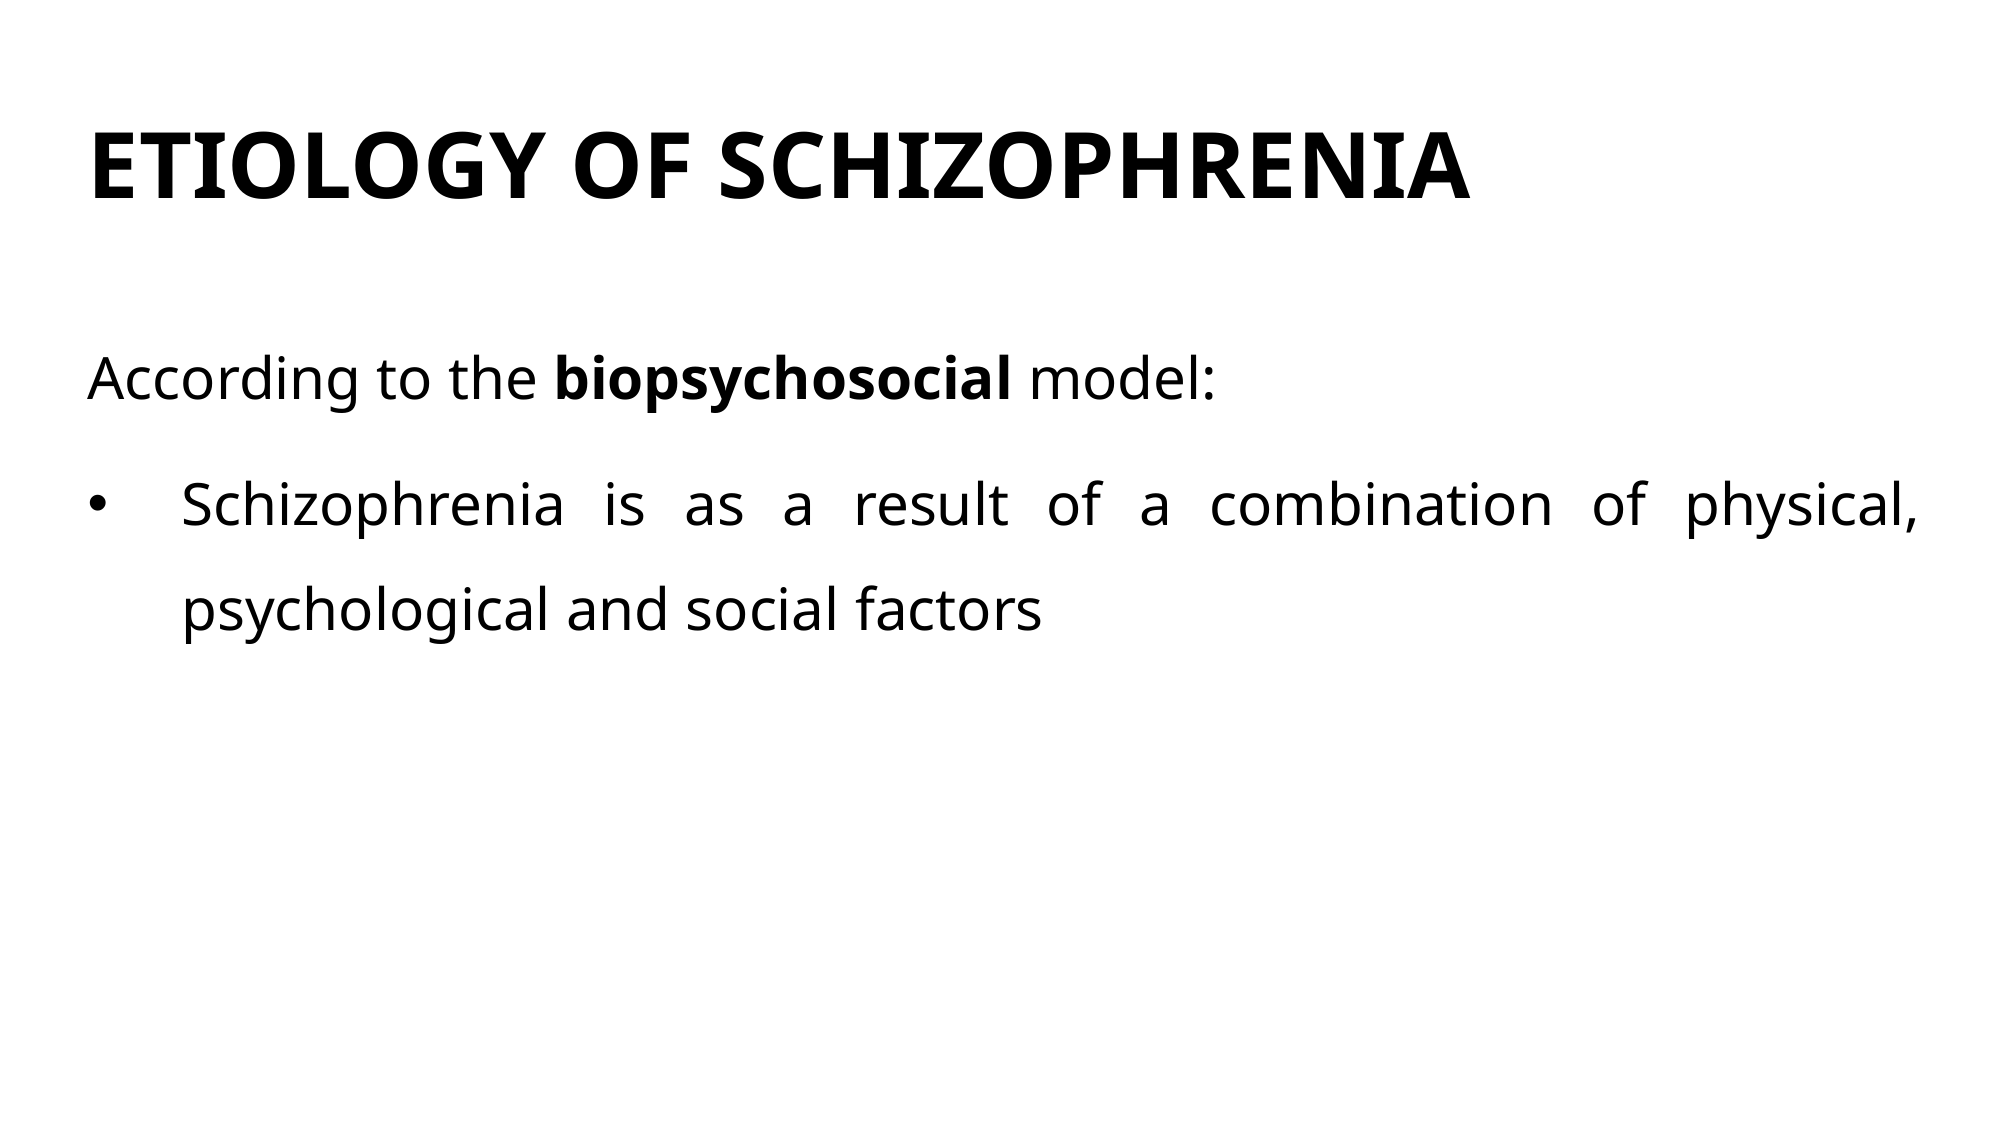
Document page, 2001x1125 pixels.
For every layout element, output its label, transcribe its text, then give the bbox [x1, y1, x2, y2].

title ETIOLOGY OF SCHIZOPHRENIA [72, 59, 1936, 278]
list According to the biopsychosocial model: Schizophrenia is as a result of a combination of physical, psychological and social factors [72, 299, 1936, 1066]
